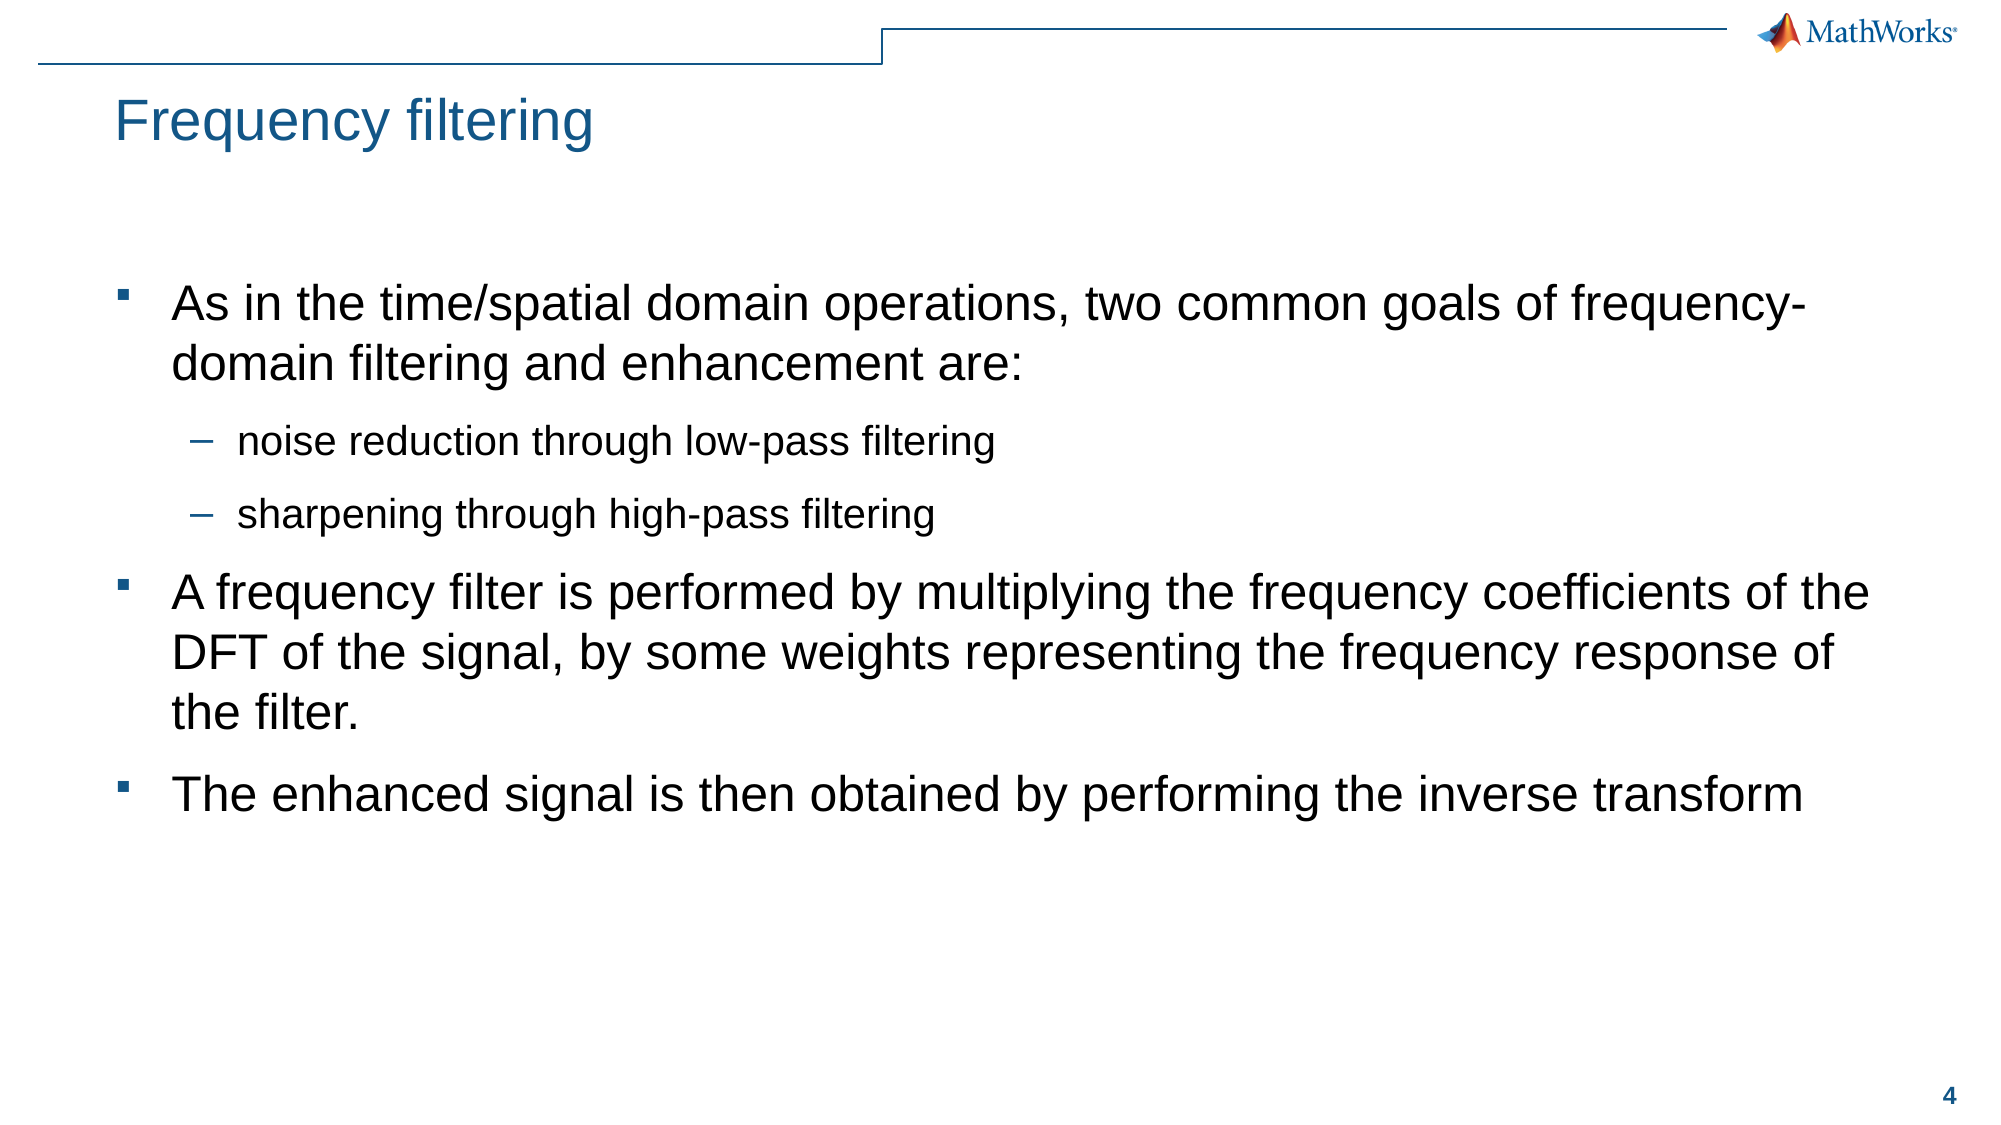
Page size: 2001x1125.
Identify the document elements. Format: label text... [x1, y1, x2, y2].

picture [1751, 3, 1970, 63]
title Frequency filtering [99, 75, 1867, 238]
list As in the time/spatial domain operations, two common goals of frequency-domain filtering and enhancement are: noise reduction through low-pass filtering sharpening through high-pass filtering A frequency filter is performed by multiplying the frequency coefficients of the DFT of the signal, by some weights representing the frequency response of the filter. The enhanced signal is then obtained by performing the inverse transform [99, 262, 1898, 1025]
